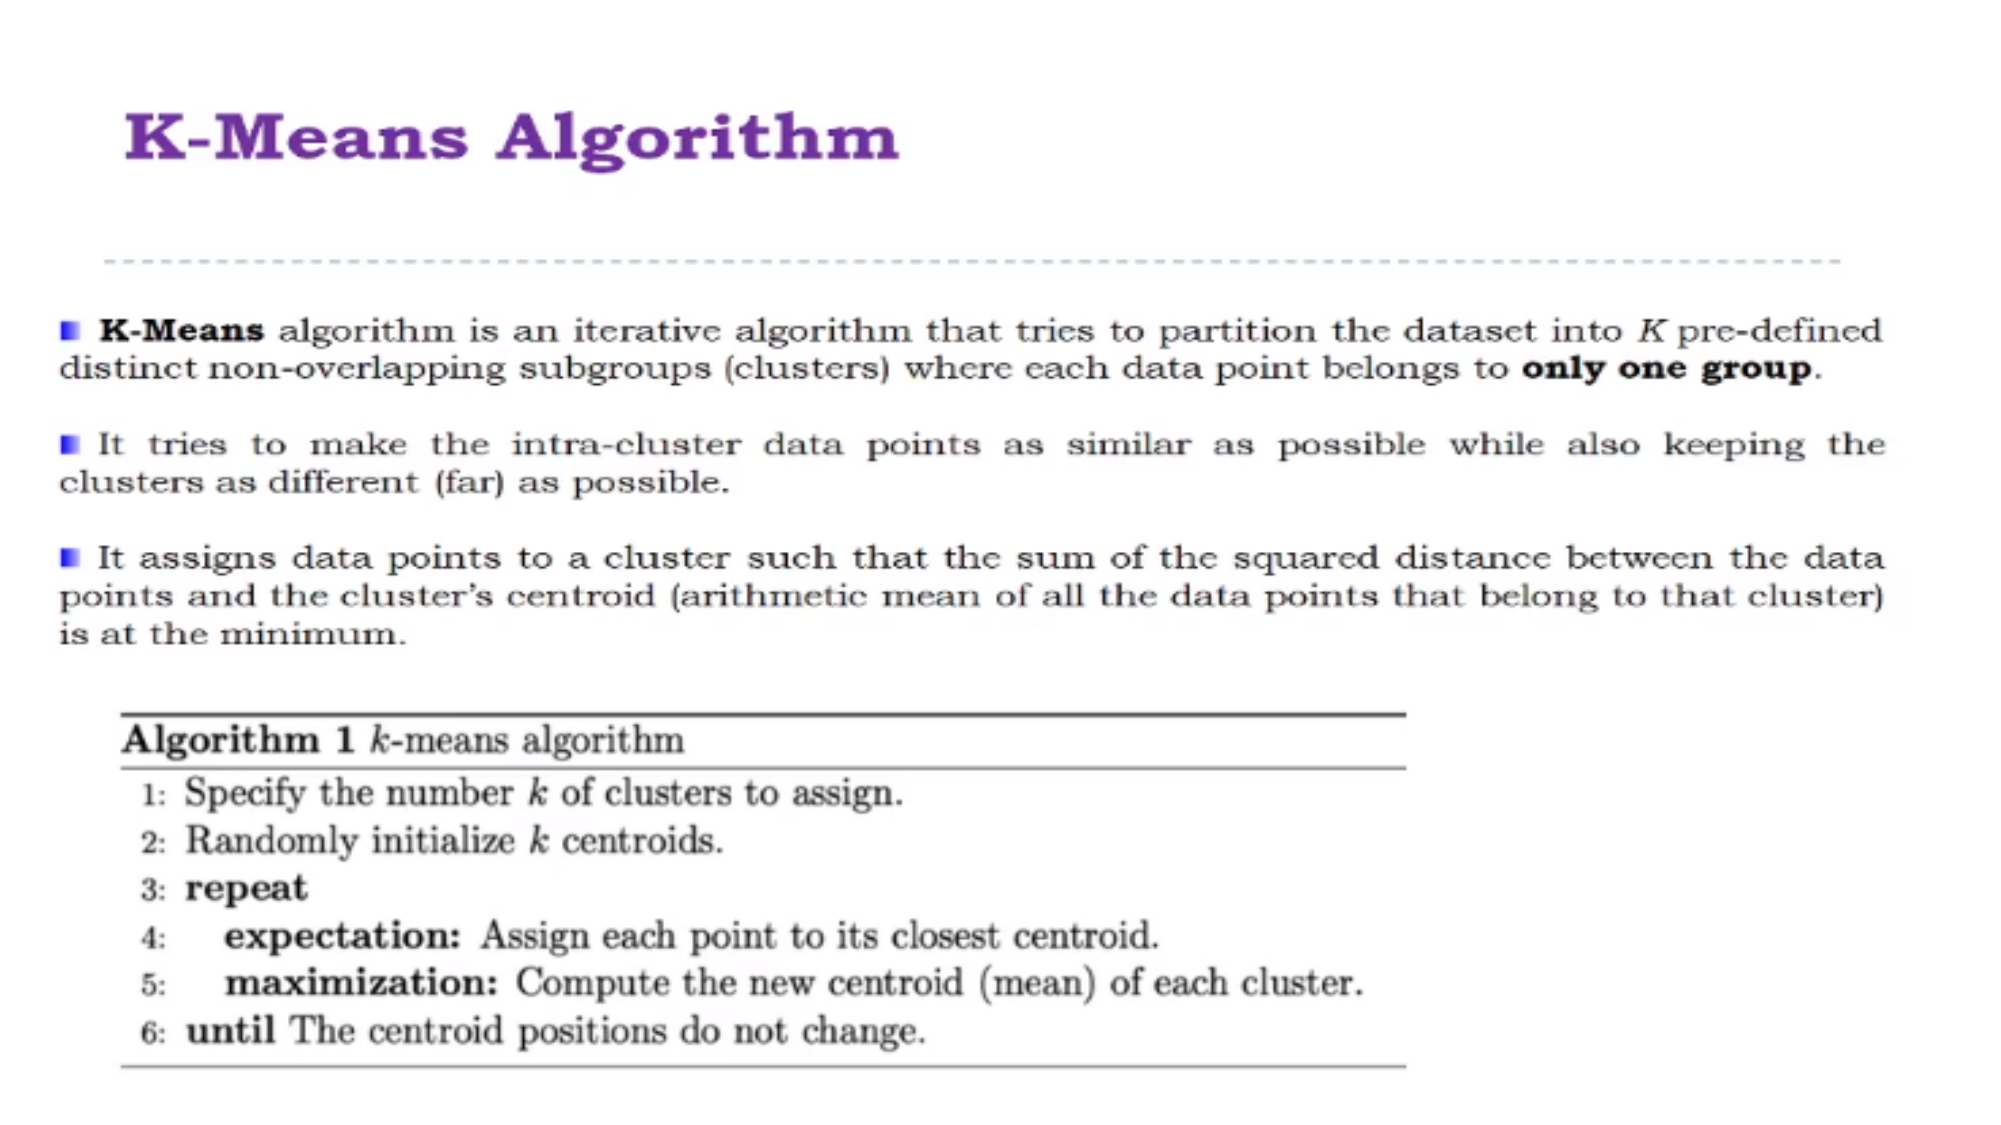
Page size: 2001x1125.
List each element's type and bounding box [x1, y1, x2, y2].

picture [31, 83, 1920, 1100]
